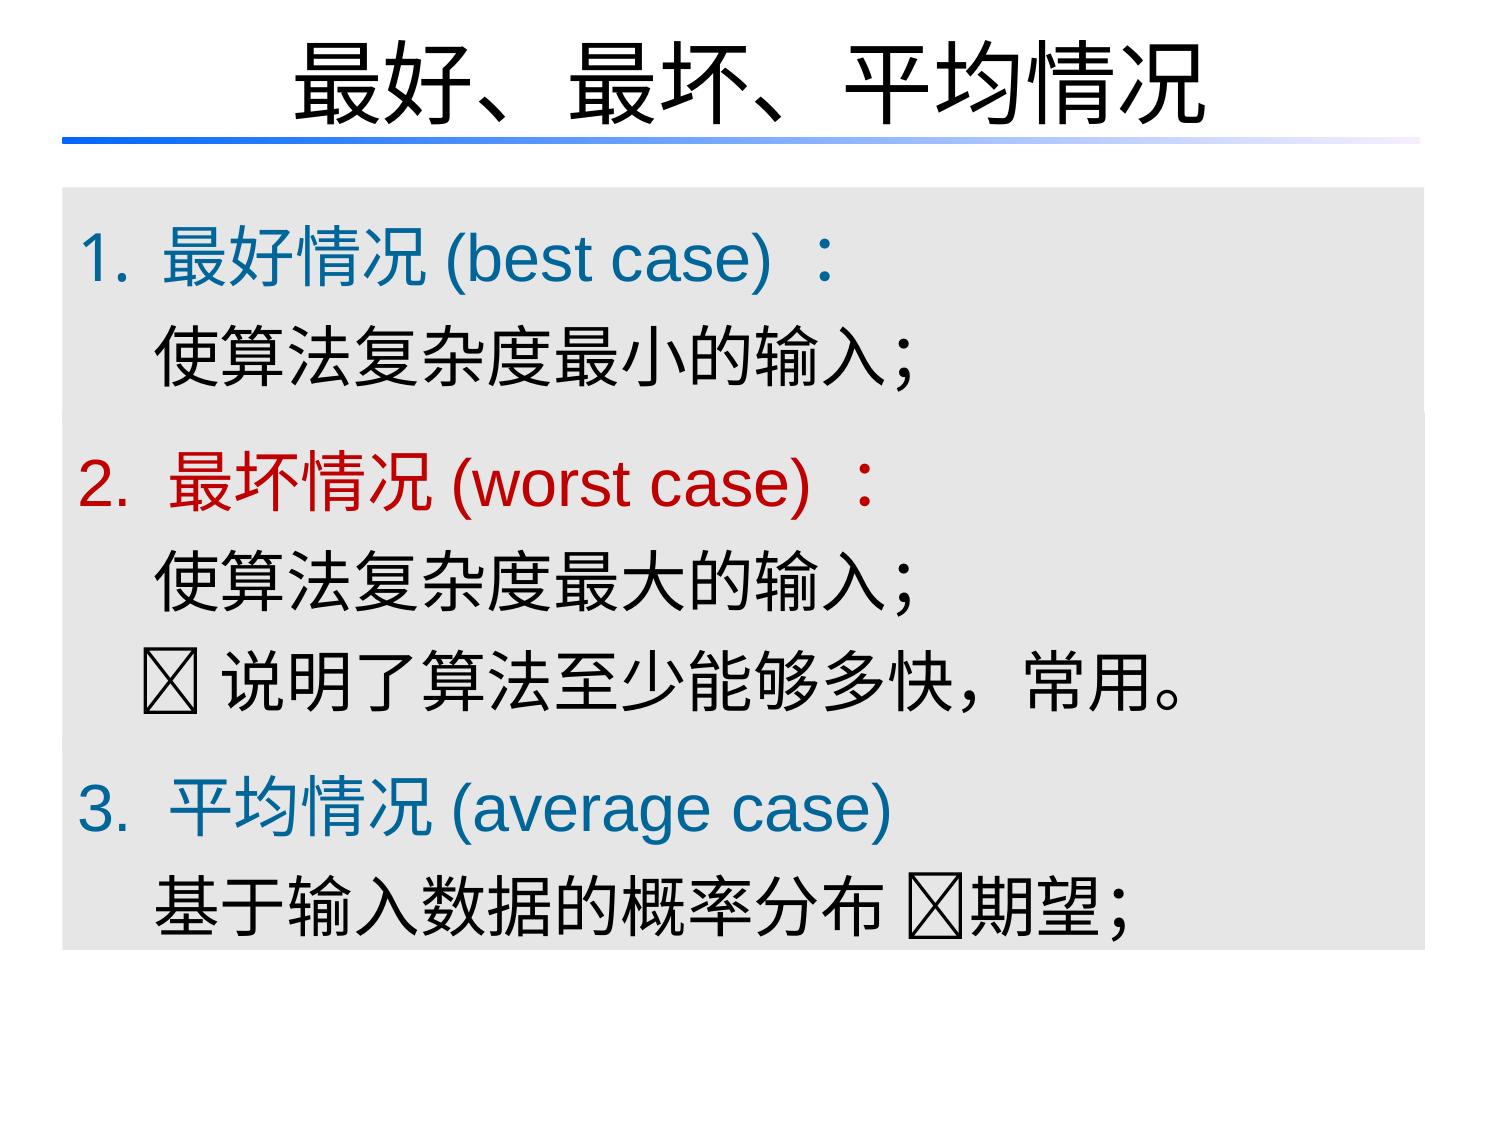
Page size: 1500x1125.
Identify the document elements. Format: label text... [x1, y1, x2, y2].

title 最好、最坏、平均情况 [74, 0, 1426, 176]
text_box 最好情况(best case) ： 使算法复杂度最小的输入； [62, 187, 1425, 412]
text_box 3. 平均情况(average case) 基于输入数据的概率分布 期望； [62, 737, 1425, 950]
text_box [62, 137, 1421, 144]
text_box 2. 最坏情况(worst case) ： 使算法复杂度最大的输入； 说明了算法至少能够多快，常用。 [62, 412, 1425, 737]
